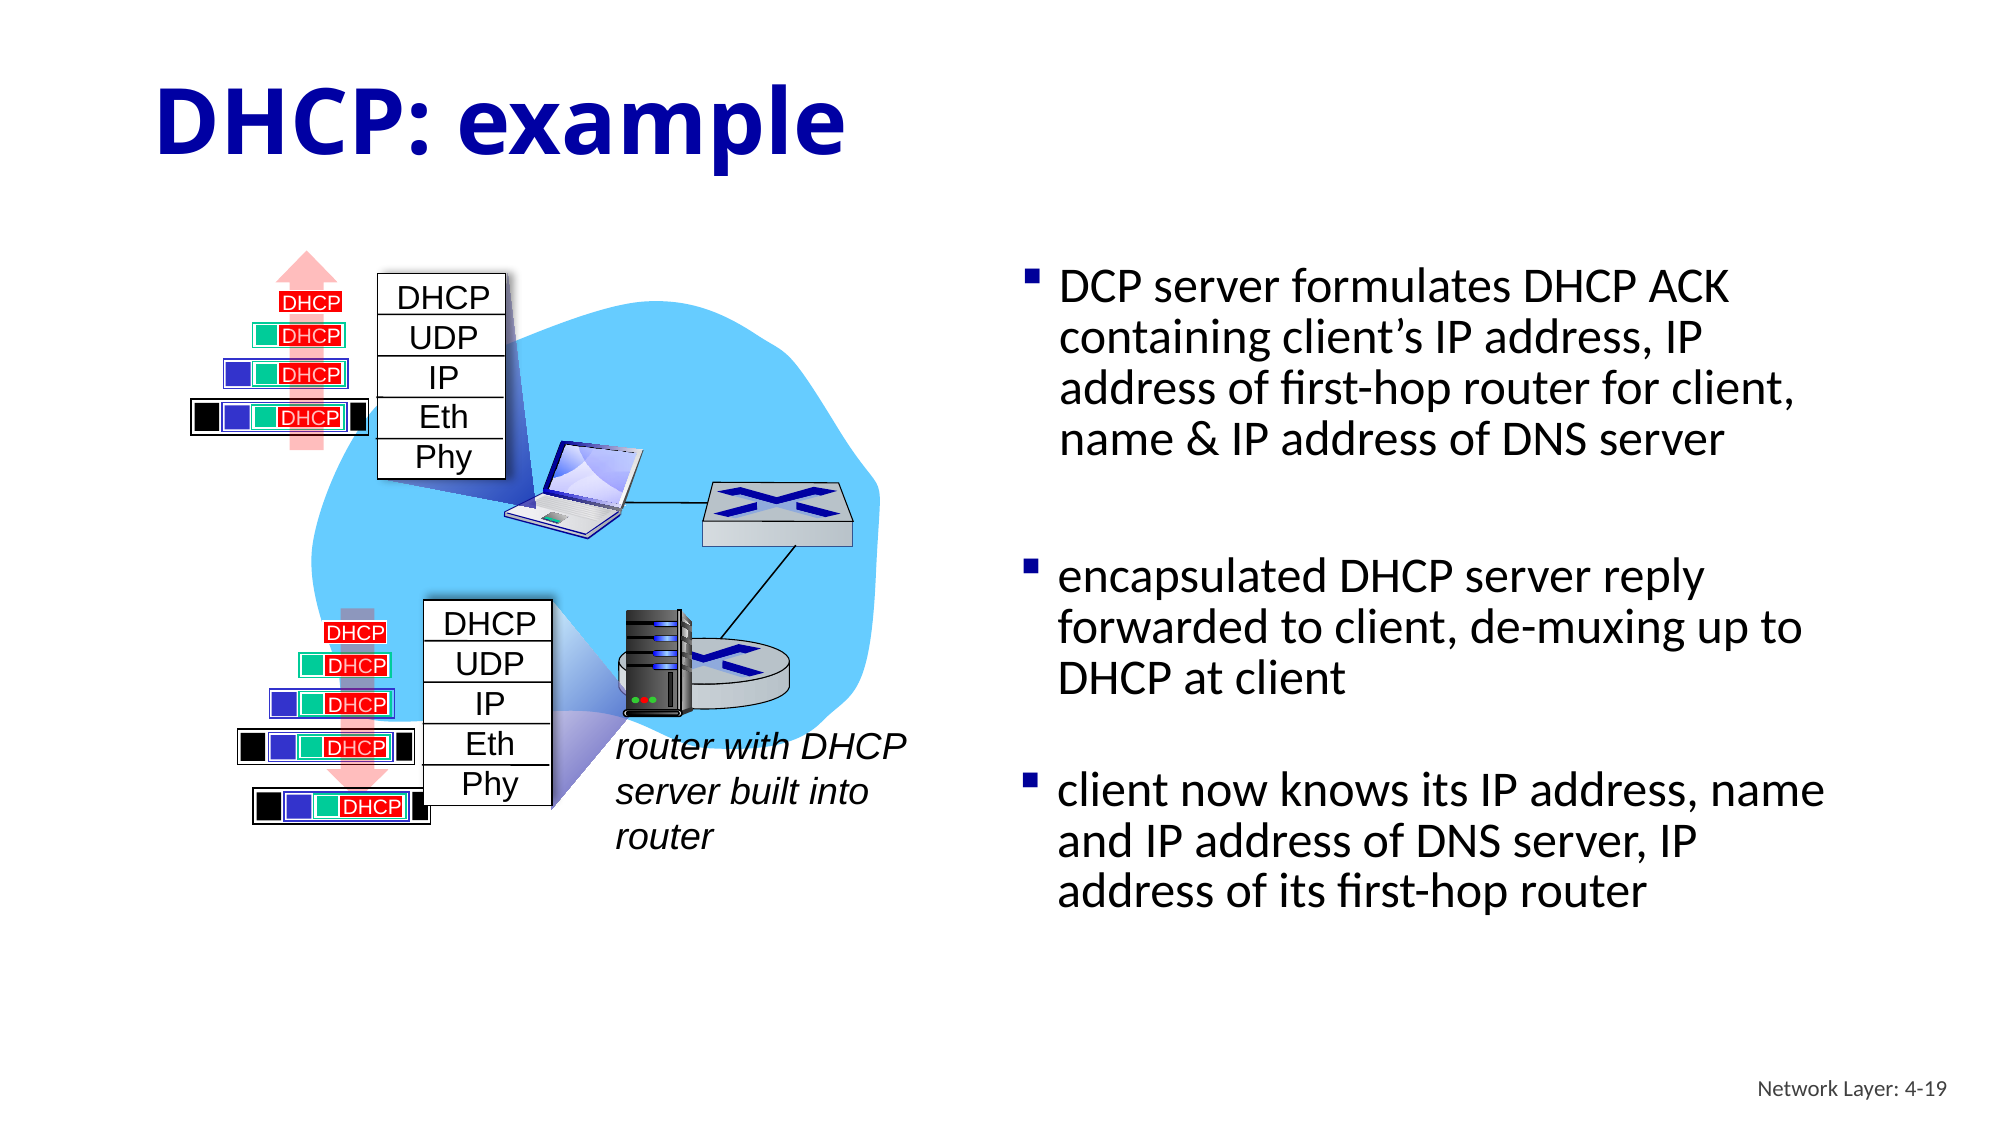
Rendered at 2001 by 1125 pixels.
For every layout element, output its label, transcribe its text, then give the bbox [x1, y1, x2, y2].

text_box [191, 250, 369, 451]
title DHCP: example [137, 51, 1863, 198]
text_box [375, 268, 536, 509]
text_box DCP server formulates DHCP ACK containing client’s IP address, IP address of first-hop router for client, name & IP address of DNS server [1005, 253, 1862, 513]
text_box encapsulated DHCP server reply forwarded to client, de-muxing up to DHCP at client [1004, 544, 1858, 757]
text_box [311, 612, 401, 653]
slide_number Network Layer: 4-19 [1512, 1056, 1963, 1117]
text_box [503, 440, 644, 542]
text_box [253, 786, 431, 827]
text_box client now knows its IP address, name and IP address of DNS server, IP address of its first-hop router [1003, 757, 1858, 982]
text_box router with DHCP server built into router [600, 714, 931, 865]
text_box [421, 594, 638, 811]
text_box [311, 301, 880, 722]
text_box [693, 638, 790, 709]
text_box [623, 610, 693, 717]
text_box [702, 482, 854, 547]
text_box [237, 608, 415, 800]
